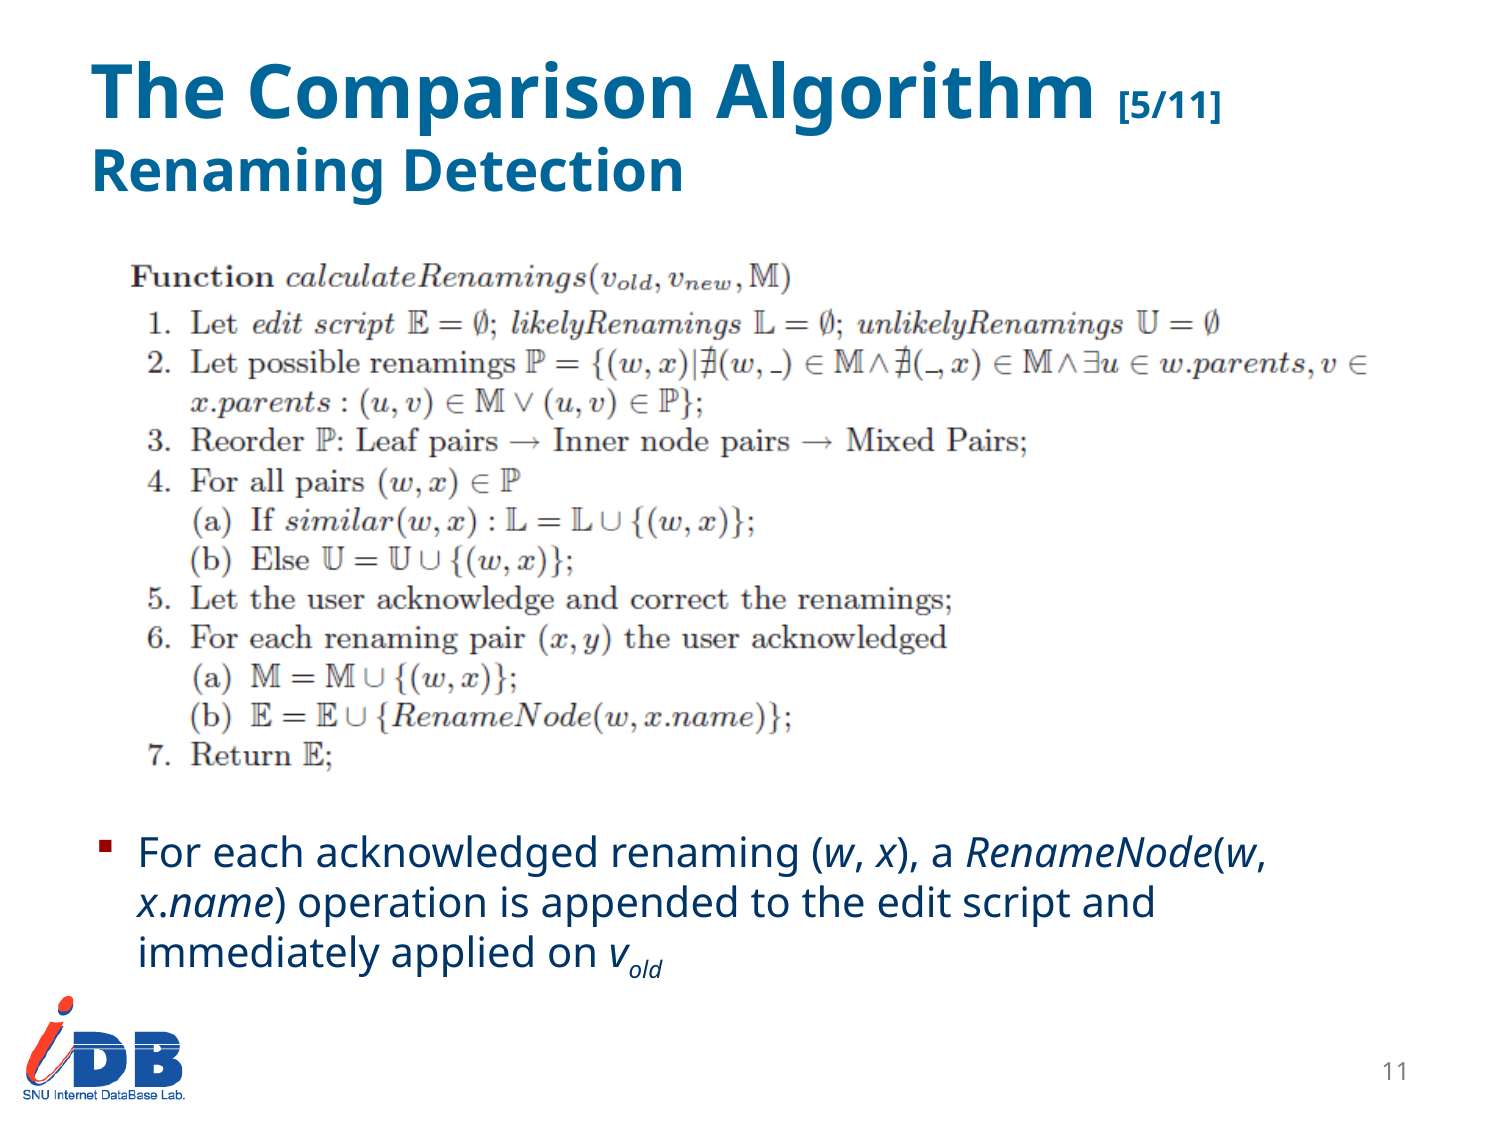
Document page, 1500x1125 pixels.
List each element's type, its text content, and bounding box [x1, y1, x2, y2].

list For each acknowledged renaming (w, x), a RenameNode(w, x.name) operation is appended to the edit script and immediately applied on vold [75, 262, 1425, 1005]
slide_number 10 [1347, 1042, 1425, 1103]
picture [23, 996, 191, 1105]
title The Comparison Algorithm [5/11] Renaming Detection [75, 0, 1425, 211]
picture [130, 262, 1370, 776]
